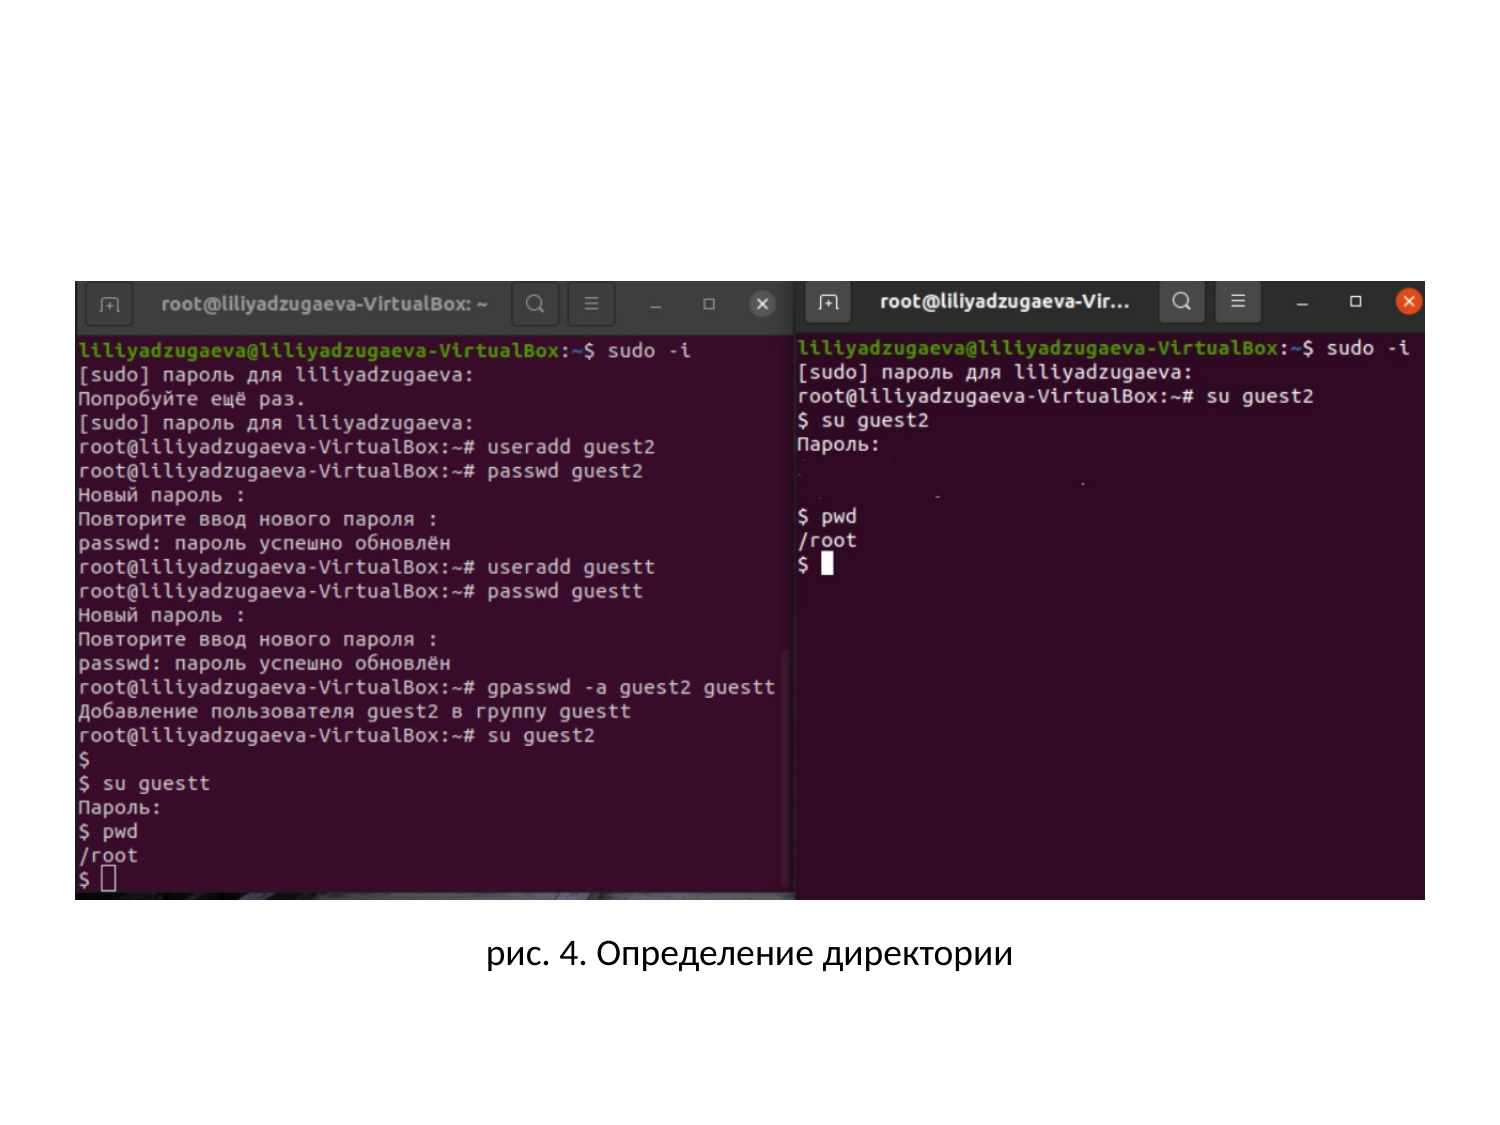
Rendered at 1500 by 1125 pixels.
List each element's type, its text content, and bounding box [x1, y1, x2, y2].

picture [74, 280, 1426, 901]
text_box рис. 4. Определение директории [74, 920, 1425, 1005]
